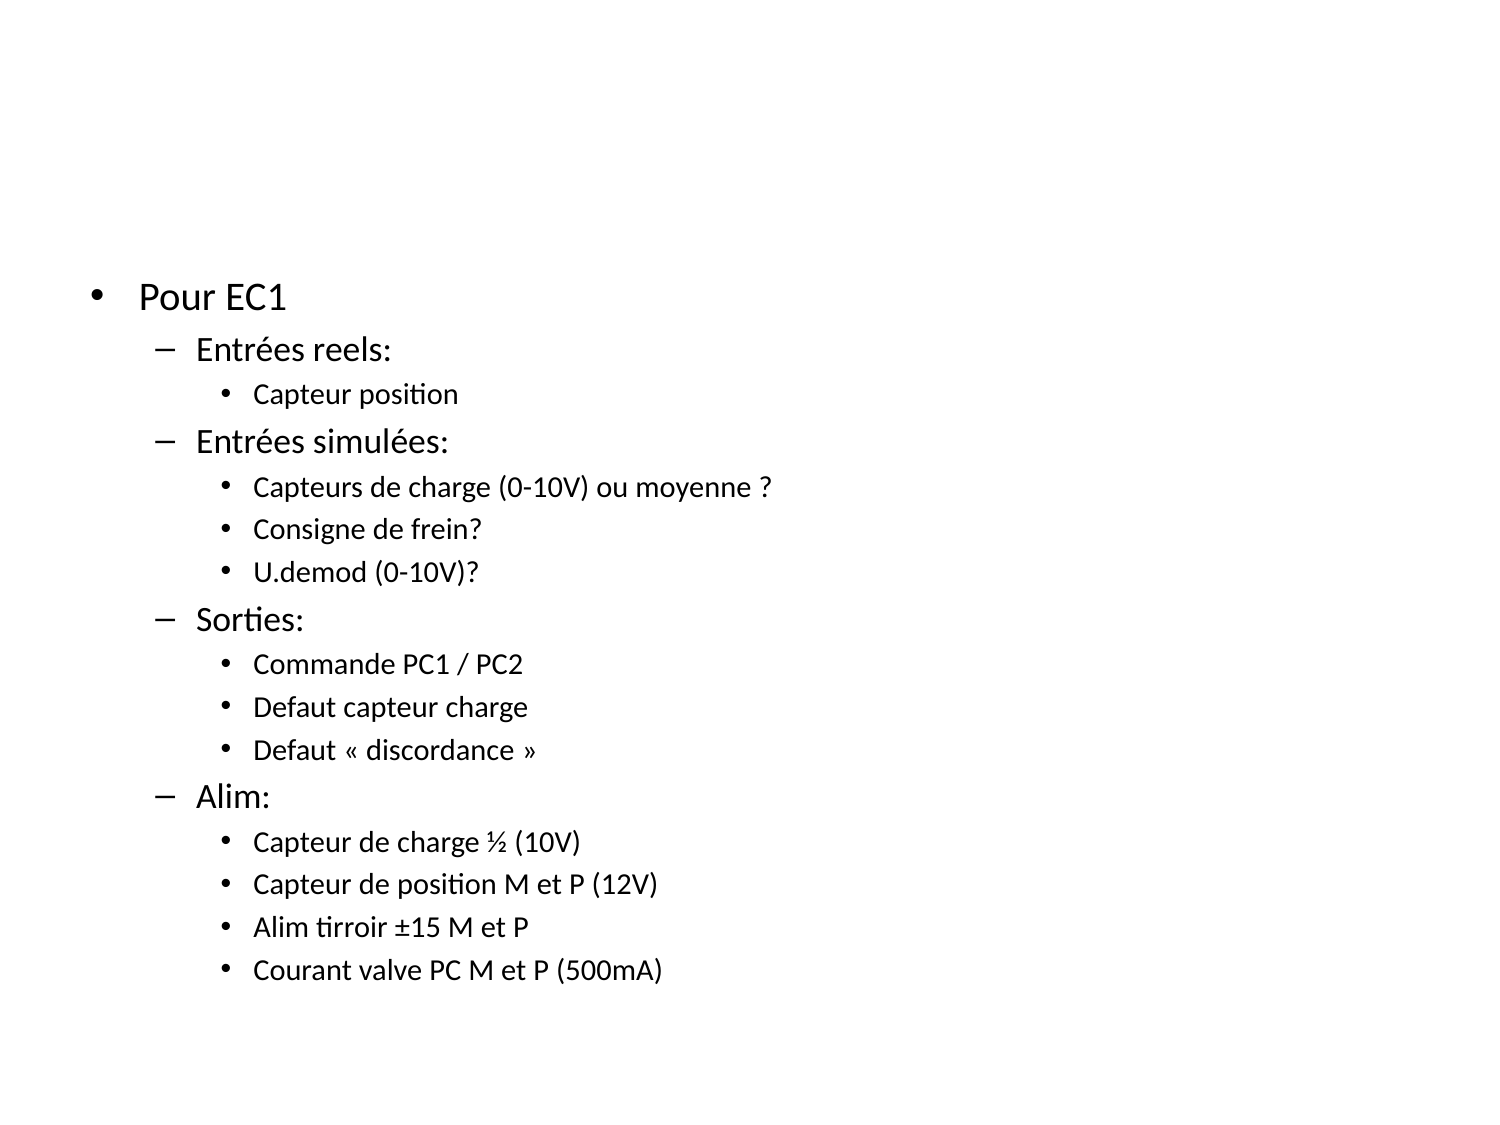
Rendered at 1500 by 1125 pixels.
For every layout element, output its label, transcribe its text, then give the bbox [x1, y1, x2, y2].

list Pour EC1 Entrées reels: Capteur position Entrées simulées: Capteurs de charge (0-10V) ou moyenne ? Consigne de frein? U.demod (0-10V)? Sorties: Commande PC1 / PC2 Defaut capteur charge Defaut « discordance » Alim: Capteur de charge ½ (10V) Capteur de position M et P (12V) Alim tirroir ±15 M et P Courant valve PC M et P (500mA) [75, 262, 1425, 1005]
